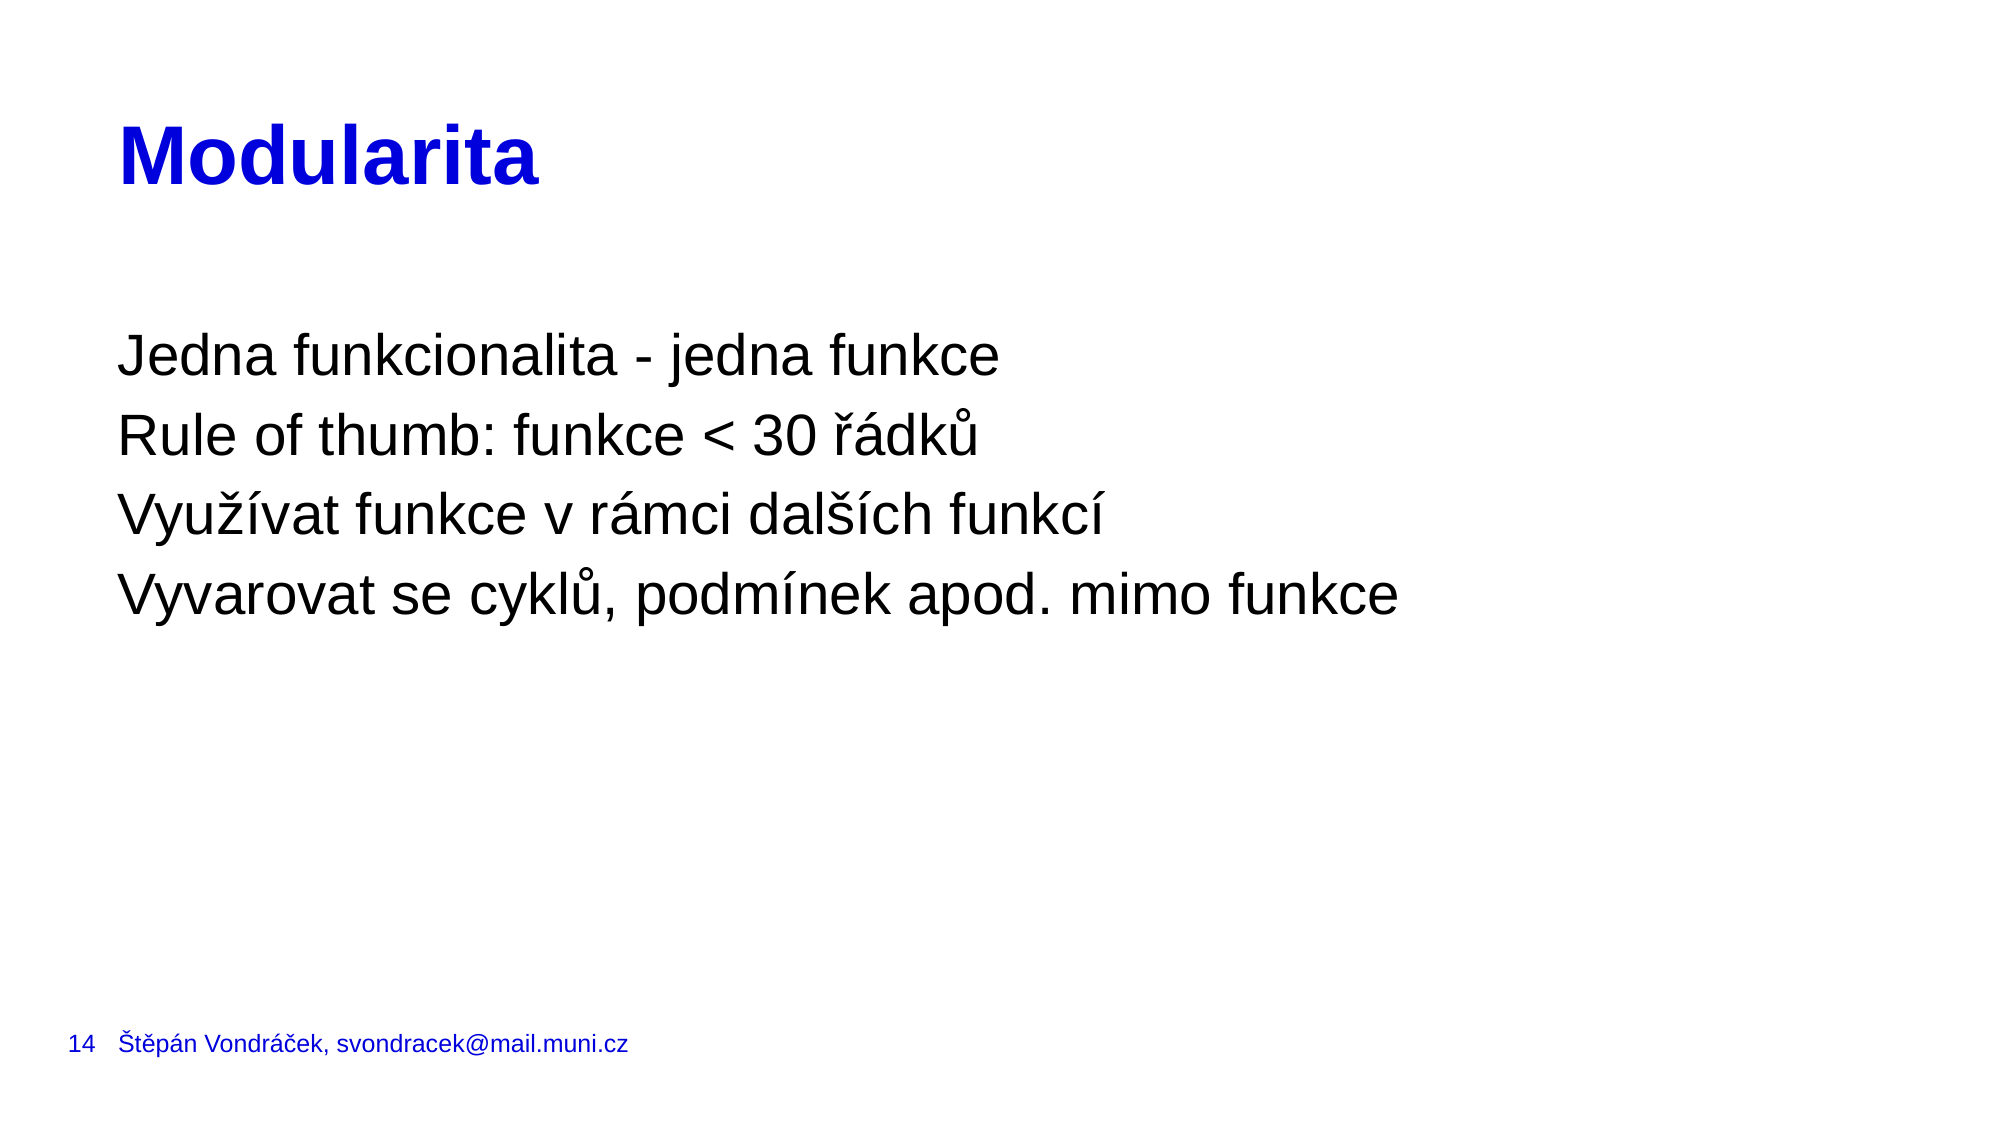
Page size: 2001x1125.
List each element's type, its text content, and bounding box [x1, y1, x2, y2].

slide_number 14 [67, 1021, 110, 1063]
title Modularita [118, 118, 1883, 193]
list Jedna funkcionalita - jedna funkce Rule of thumb: funkce < 30 řádků Využívat funkce v rámci dalších funkcí Vyvarovat se cyklů, podmínek apod. mimo funkce [117, 307, 1882, 957]
footer Štěpán Vondráček, svondracek@mail.muni.cz [118, 1021, 1418, 1063]
